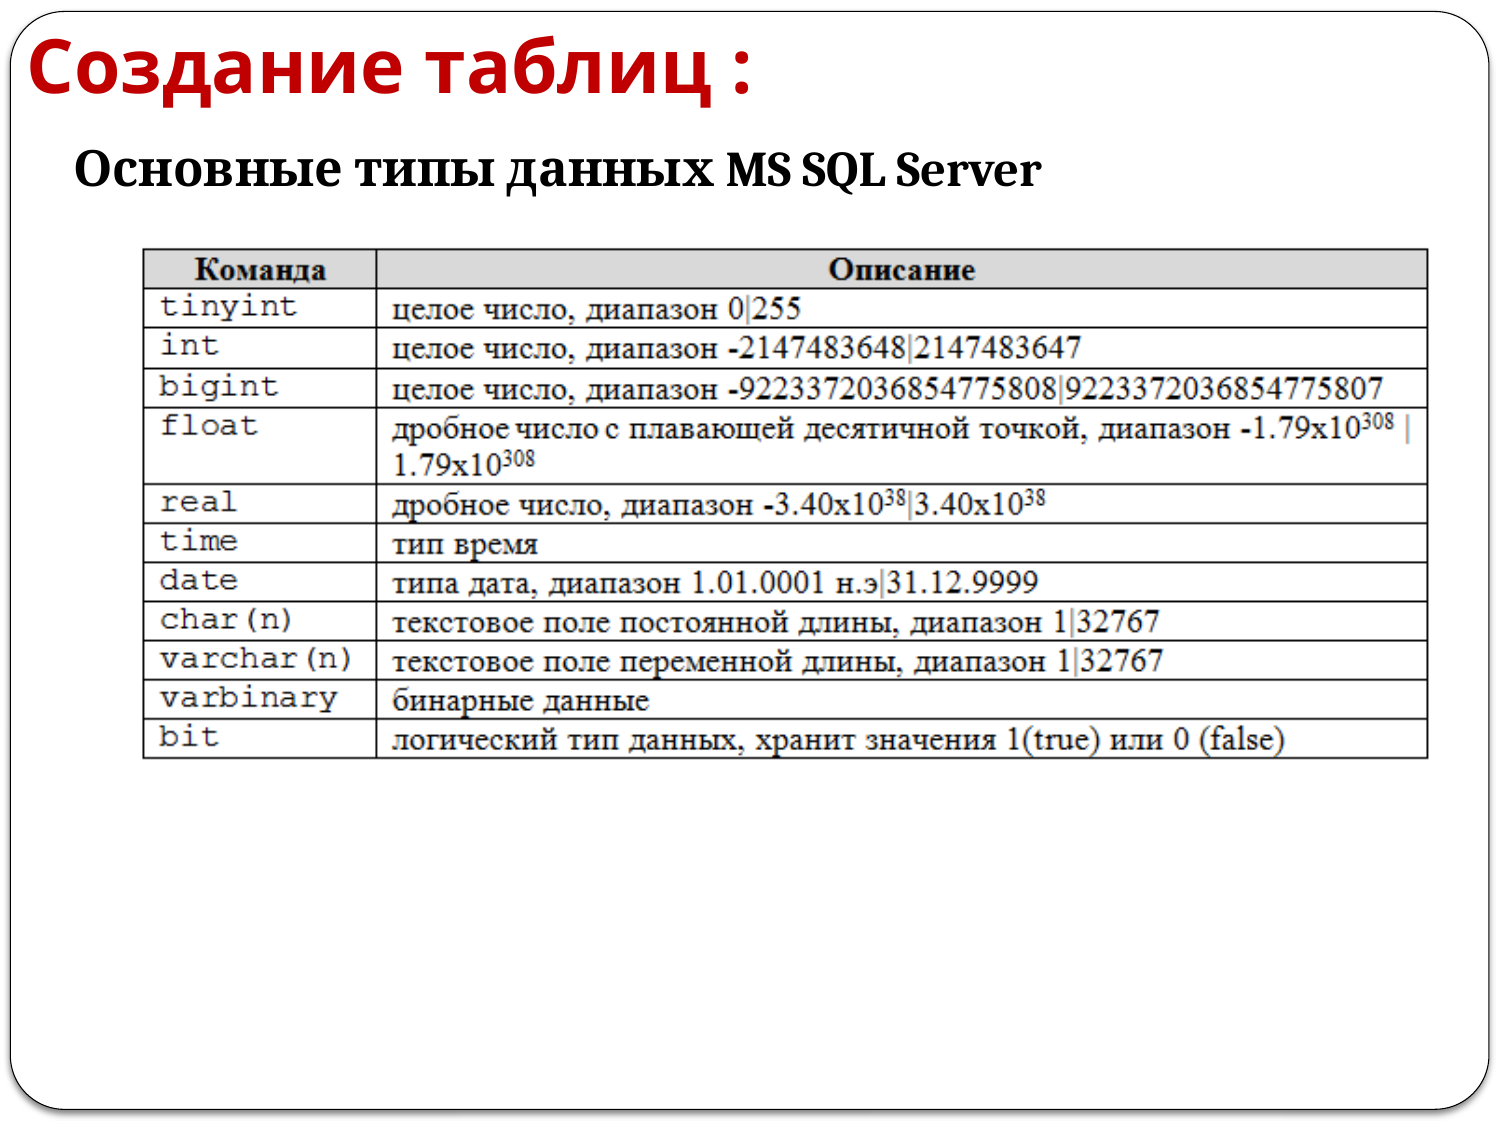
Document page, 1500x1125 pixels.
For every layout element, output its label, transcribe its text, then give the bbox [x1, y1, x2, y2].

text_box Основные типы данных MS SQL Server [58, 128, 1477, 204]
picture [128, 245, 1442, 763]
text_box Создание таблиц : [11, 11, 1430, 117]
